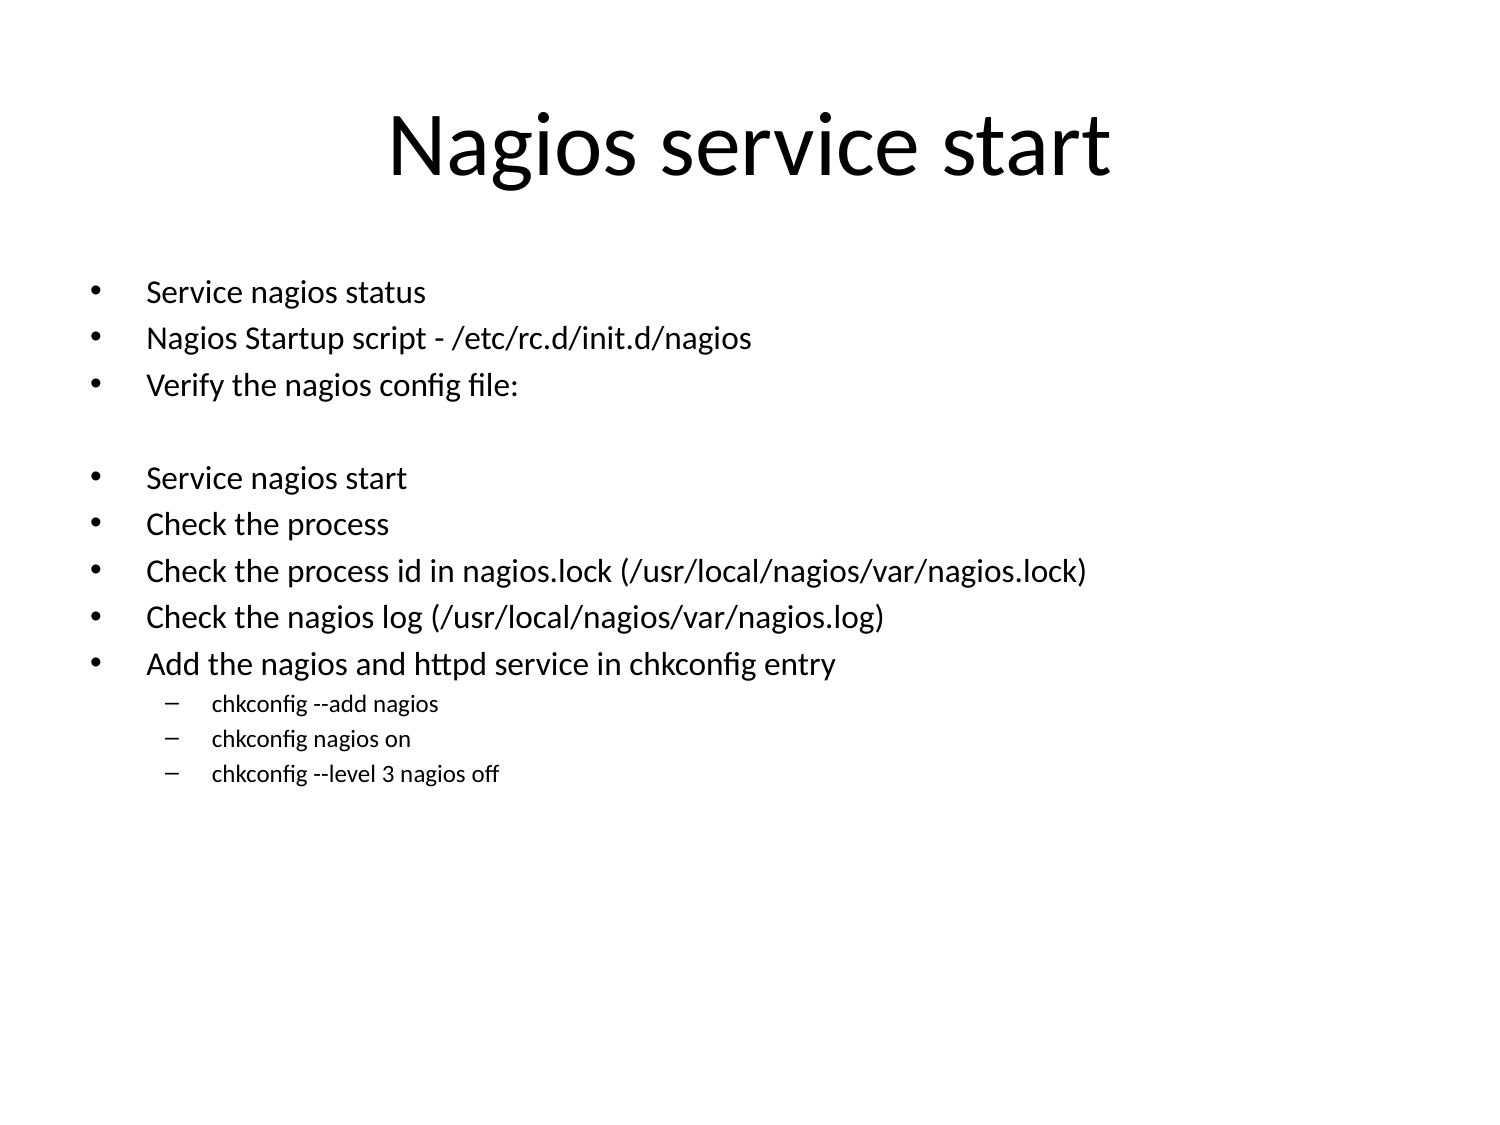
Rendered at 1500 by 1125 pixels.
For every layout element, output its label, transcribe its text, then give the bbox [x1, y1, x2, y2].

title Nagios service start [75, 45, 1425, 233]
list Service nagios status Nagios Startup script - /etc/rc.d/init.d/nagios Verify the nagios config file: Service nagios start Check the process Check the process id in nagios.lock (/usr/local/nagios/var/nagios.lock) Check the nagios log (/usr/local/nagios/var/nagios.log) Add the nagios and httpd service in chkconfig entry chkconfig --add nagios chkconfig nagios on chkconfig --level 3 nagios off [75, 262, 1425, 1005]
